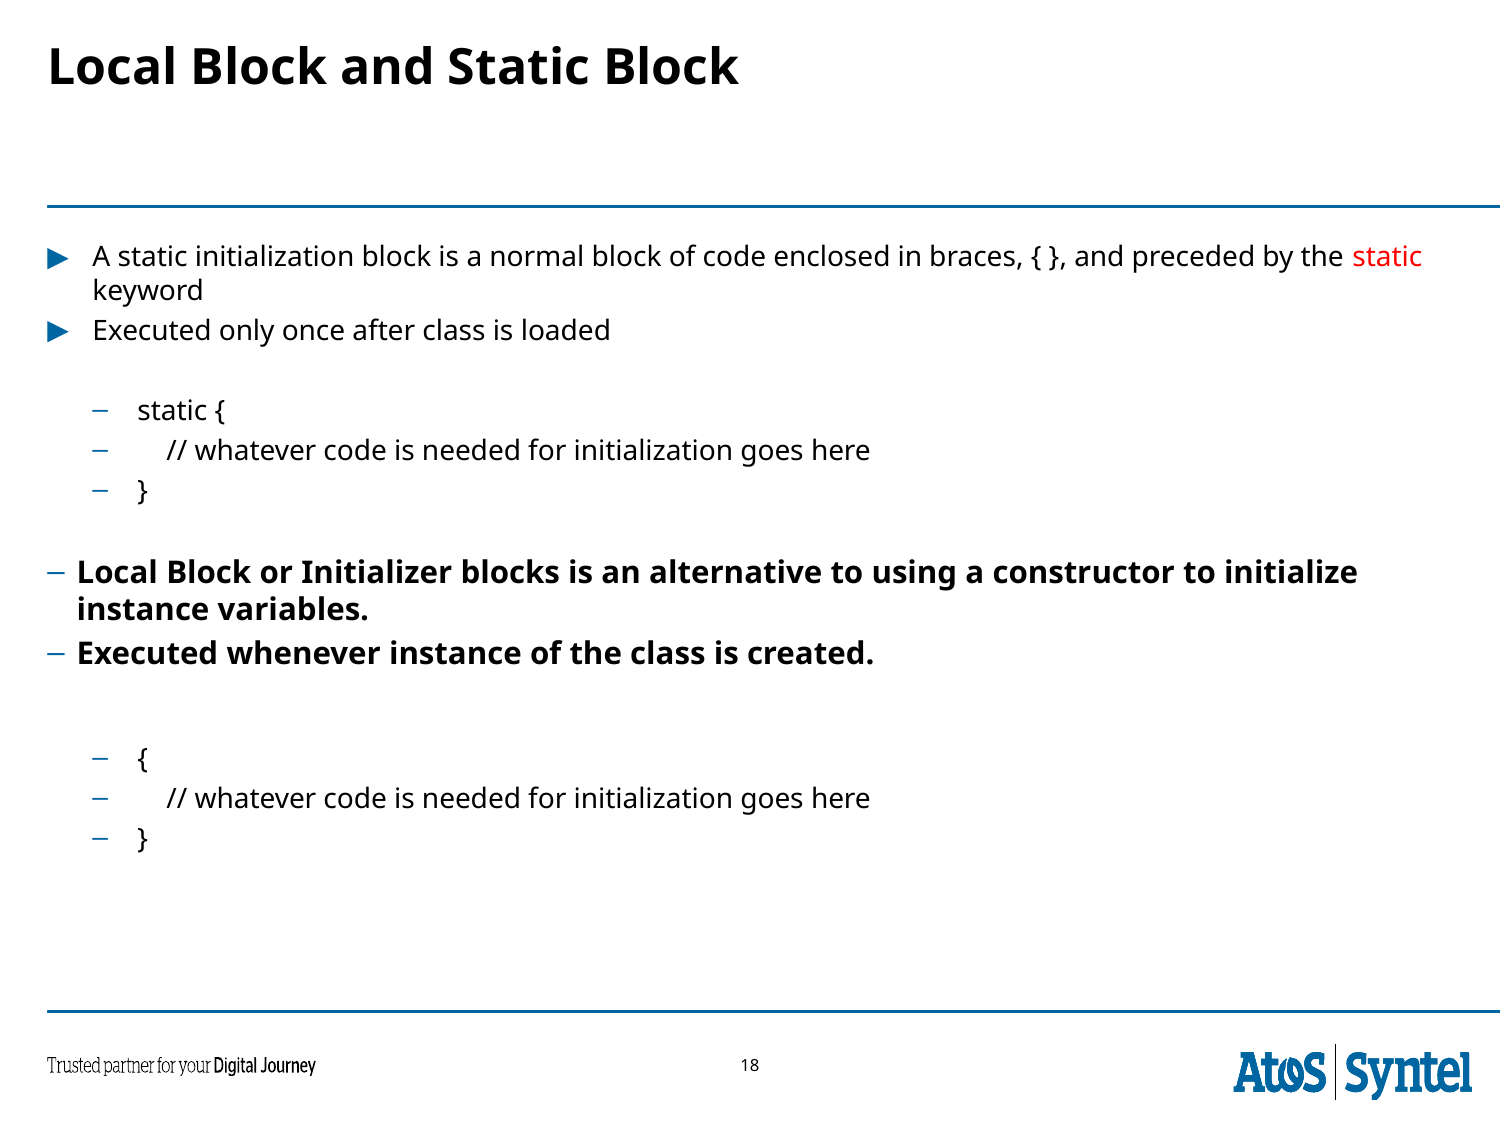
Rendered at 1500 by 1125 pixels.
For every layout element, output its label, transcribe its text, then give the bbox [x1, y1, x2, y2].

title Local Block and Static Block [47, 26, 1471, 185]
list A static initialization block is a normal block of code enclosed in braces, { }, and preceded by the static keyword Executed only once after class is loaded static { // whatever code is needed for initialization goes here } Local Block or Initializer blocks is an alternative to using a constructor to initialize instance variables. Executed whenever instance of the class is created. { // whatever code is needed for initialization goes here } [47, 238, 1471, 983]
